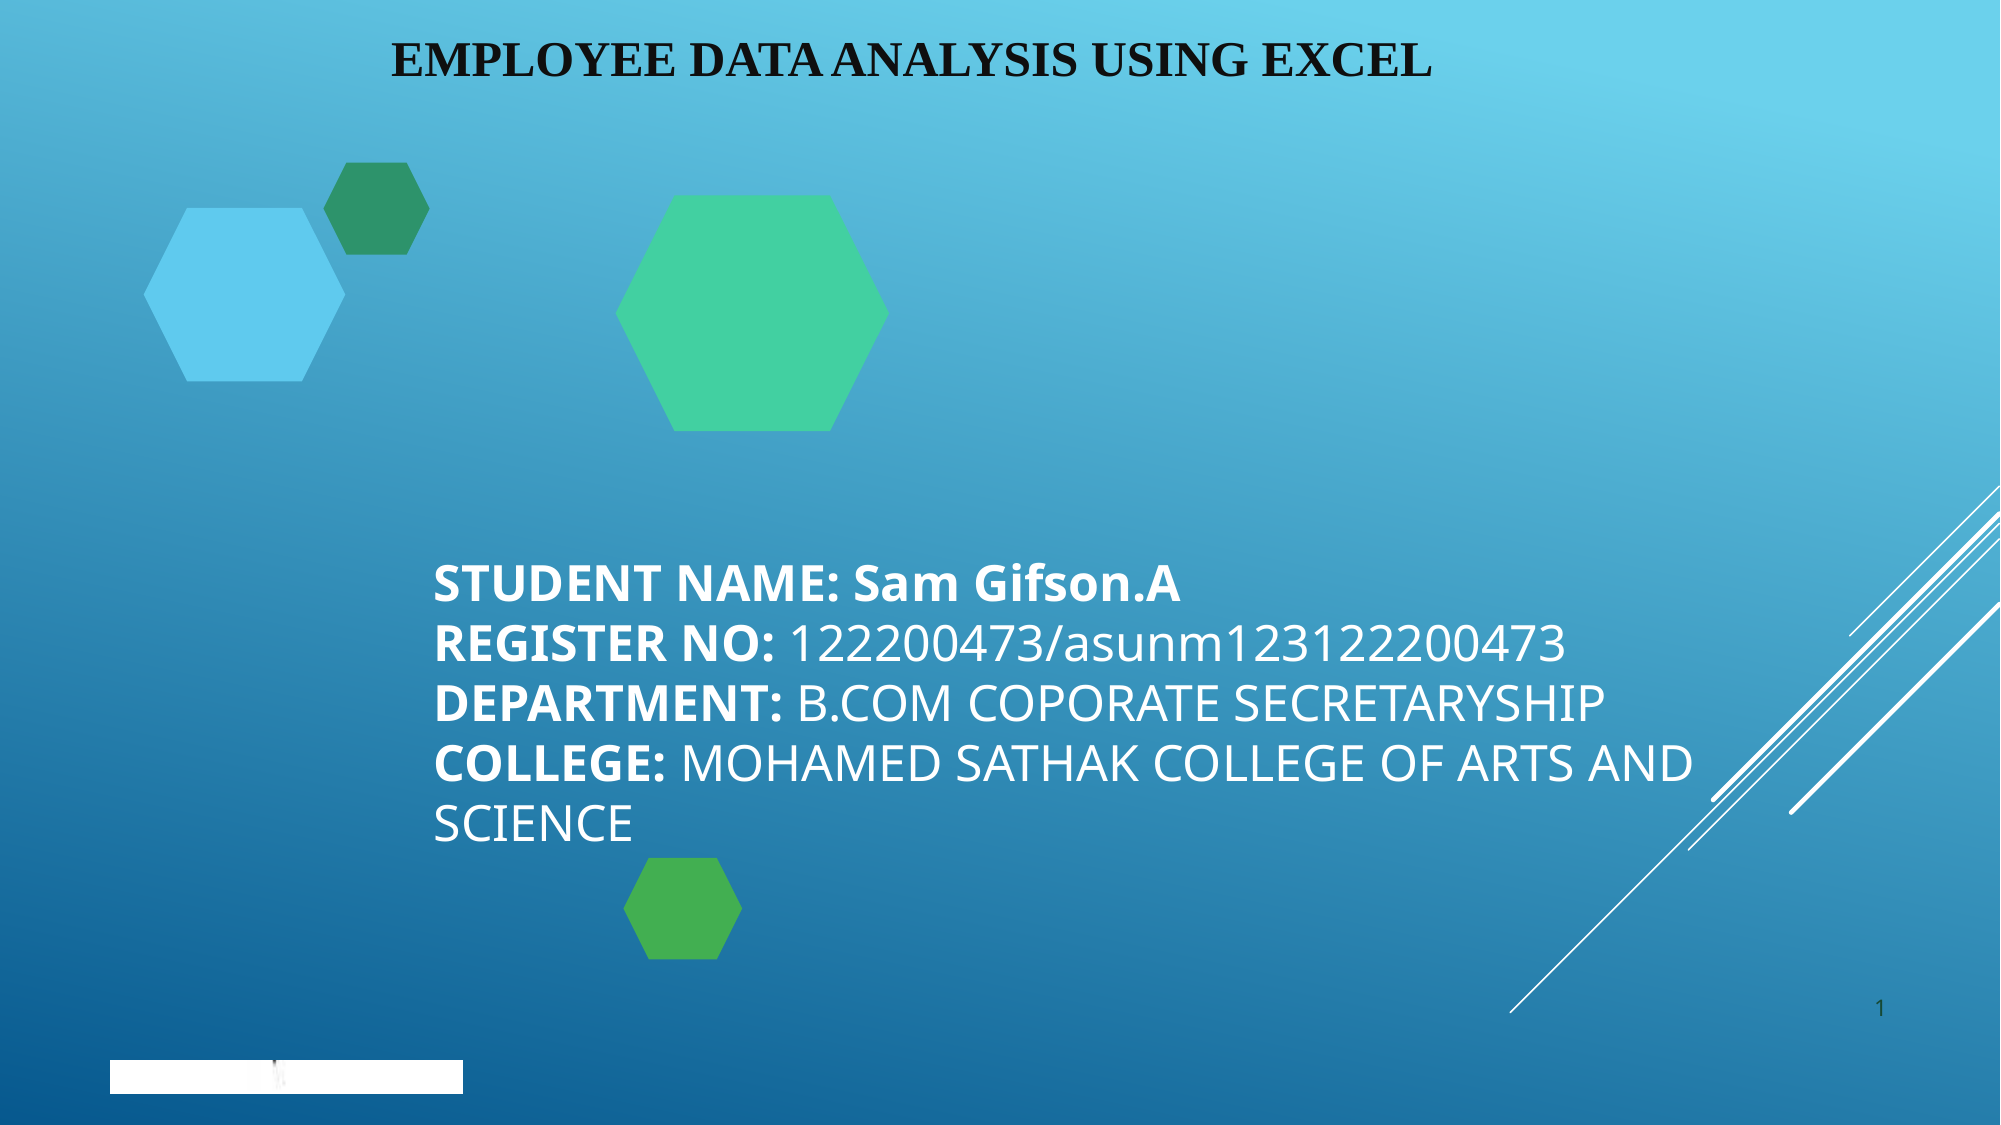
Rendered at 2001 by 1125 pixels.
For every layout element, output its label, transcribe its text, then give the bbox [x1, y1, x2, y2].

text_box STUDENT NAME: Sam Gifson.A REGISTER NO: 122200473/asunm123122200473 DEPARTMENT: B.COM COPORATE SECRETARYSHIP COLLEGE: MOHAMED SATHAK COLLEGE OF ARTS AND SCIENCE [418, 543, 1832, 919]
slide_number 1 [1700, 371, 1888, 1025]
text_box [143, 162, 430, 382]
text_box [628, 919, 737, 960]
picture [110, 1060, 463, 1094]
text_box [615, 195, 890, 432]
title Employee Data Analysis using Excel [0, 0, 1502, 181]
